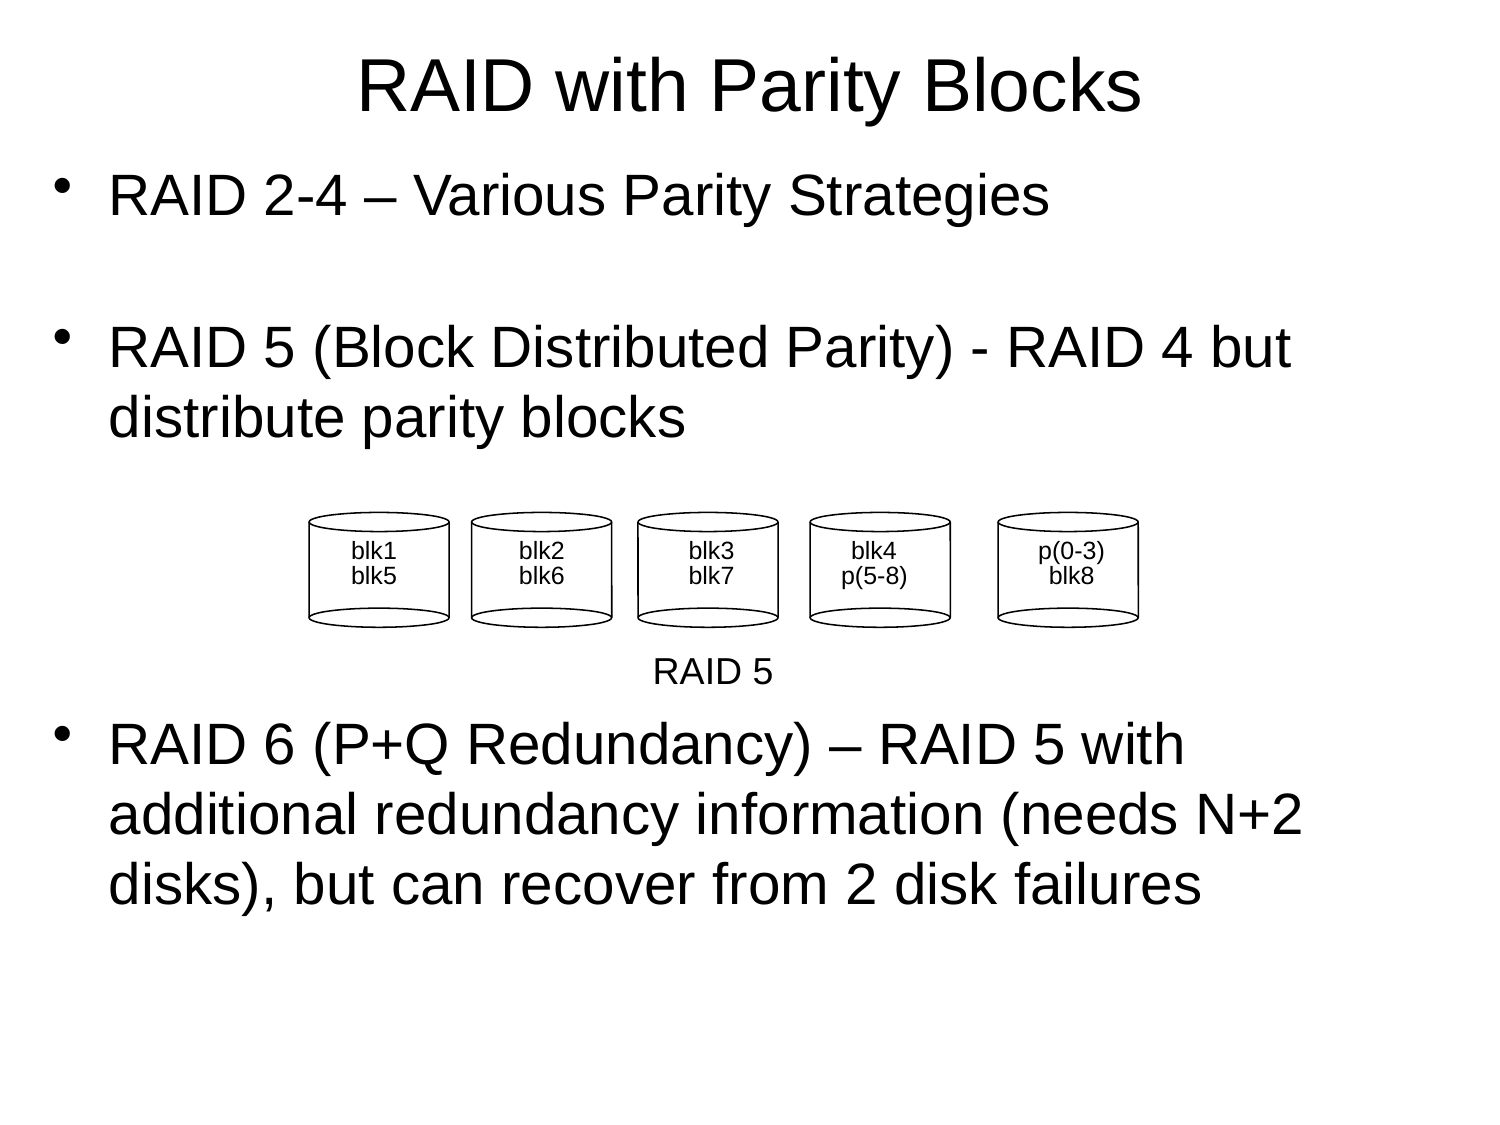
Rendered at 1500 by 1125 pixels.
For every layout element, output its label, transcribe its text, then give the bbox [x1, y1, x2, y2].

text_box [637, 512, 779, 628]
title RAID with Parity Blocks [74, 24, 1426, 138]
list RAID 2-4 – Various Parity Strategies RAID 5 (Block Distributed Parity) - RAID 4 but distribute parity blocks RAID 6 (P+Q Redundancy) – RAID 5 with additional redundancy information (needs N+2 disks), but can recover from 2 disk failures [37, 149, 1463, 1088]
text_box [308, 512, 450, 628]
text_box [997, 512, 1139, 628]
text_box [471, 512, 612, 628]
text_box RAID 5 [637, 639, 789, 699]
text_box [809, 512, 951, 628]
